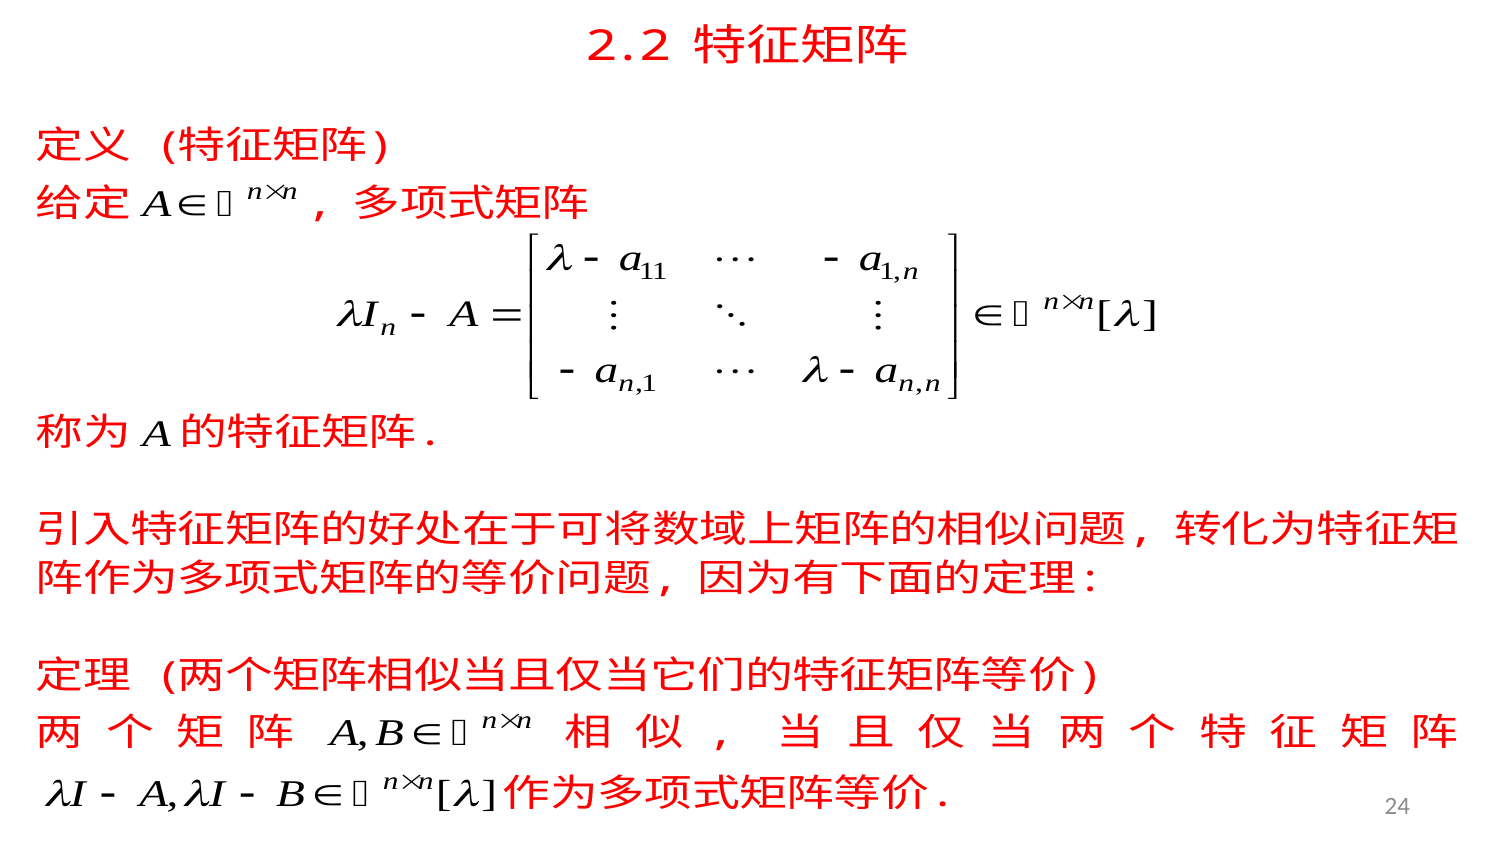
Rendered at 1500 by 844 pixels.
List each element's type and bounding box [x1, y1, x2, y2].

text_box [35, 17, 1462, 821]
